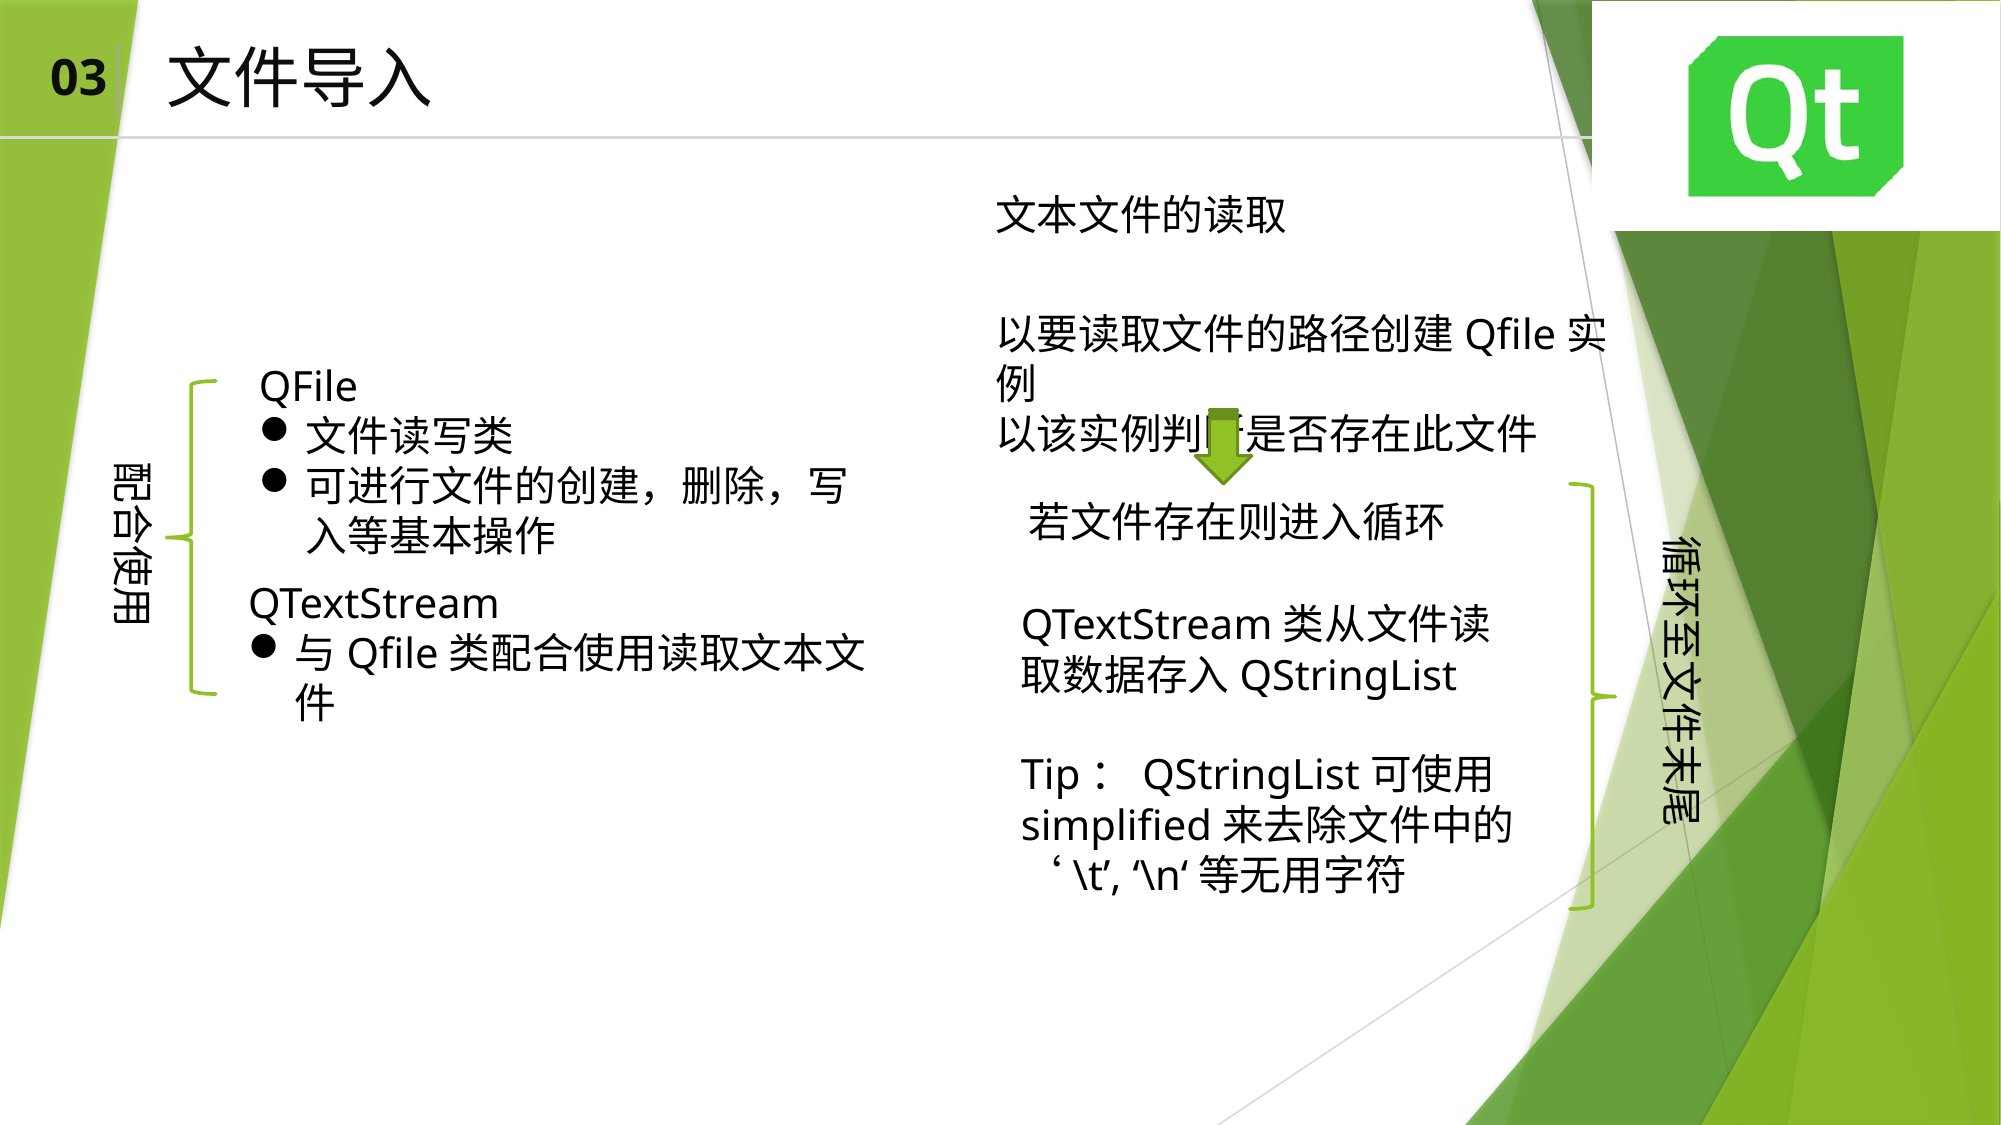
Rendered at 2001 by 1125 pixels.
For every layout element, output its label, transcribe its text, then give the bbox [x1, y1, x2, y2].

text_box 循环至文件末尾 [1634, 520, 1716, 952]
text_box QFile 文件读写类 可进行文件的创建，删除，写入等基本操作 [244, 352, 887, 569]
text_box 以要读取文件的路径创建Qfile实例 以该实例判断是否存在此文件 [980, 300, 1649, 511]
text_box QTextStream 与Qfile类配合使用读取文本文件 [233, 569, 887, 735]
text_box 若文件存在则进入循环 [1013, 487, 1569, 553]
text_box 配合使用 [85, 446, 167, 878]
text_box [1568, 482, 1617, 911]
picture [1591, 1, 2000, 232]
text_box QTextStream类从文件读取数据存入QStringList Tip：QStringList可使用simplified来去除文件中的‘\t’, ‘\n‘等无用字符 [1006, 590, 1530, 906]
text_box 文本文件的读取 [980, 180, 1467, 246]
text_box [34, 37, 139, 117]
text_box [167, 379, 217, 696]
text_box [1193, 408, 1254, 486]
